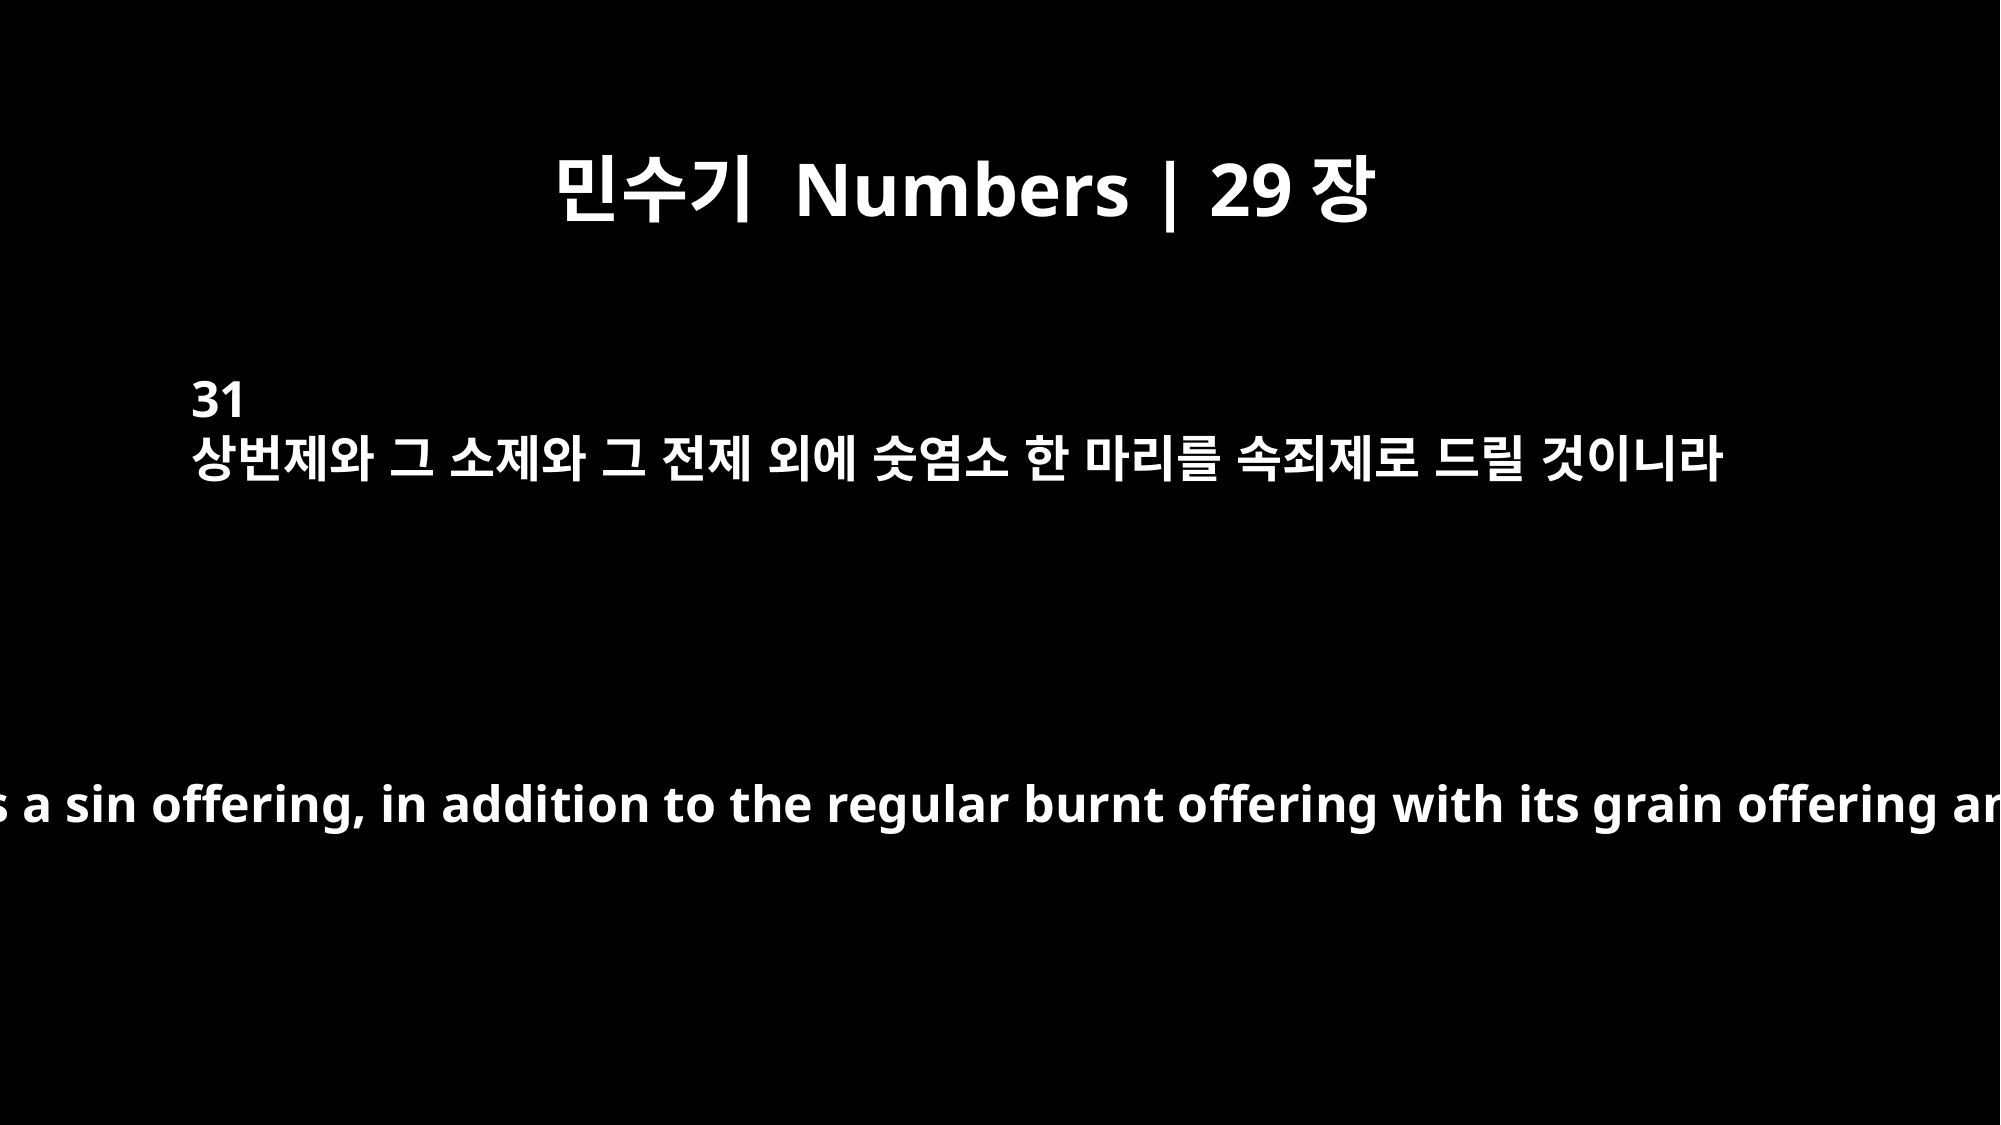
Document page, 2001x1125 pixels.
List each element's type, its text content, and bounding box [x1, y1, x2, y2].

text_box 민수기 Numbers | 29장 [538, 136, 1393, 239]
text_box Include one male goat as a sin offering, in addition to the regular burnt offering with its grain offering and drink offering. [0, 764, 2000, 840]
text_box 31 상번제와 그 소제와 그 전제 외에 숫염소 한 마리를 속죄제로 드릴 것이니라 [176, 359, 1741, 495]
